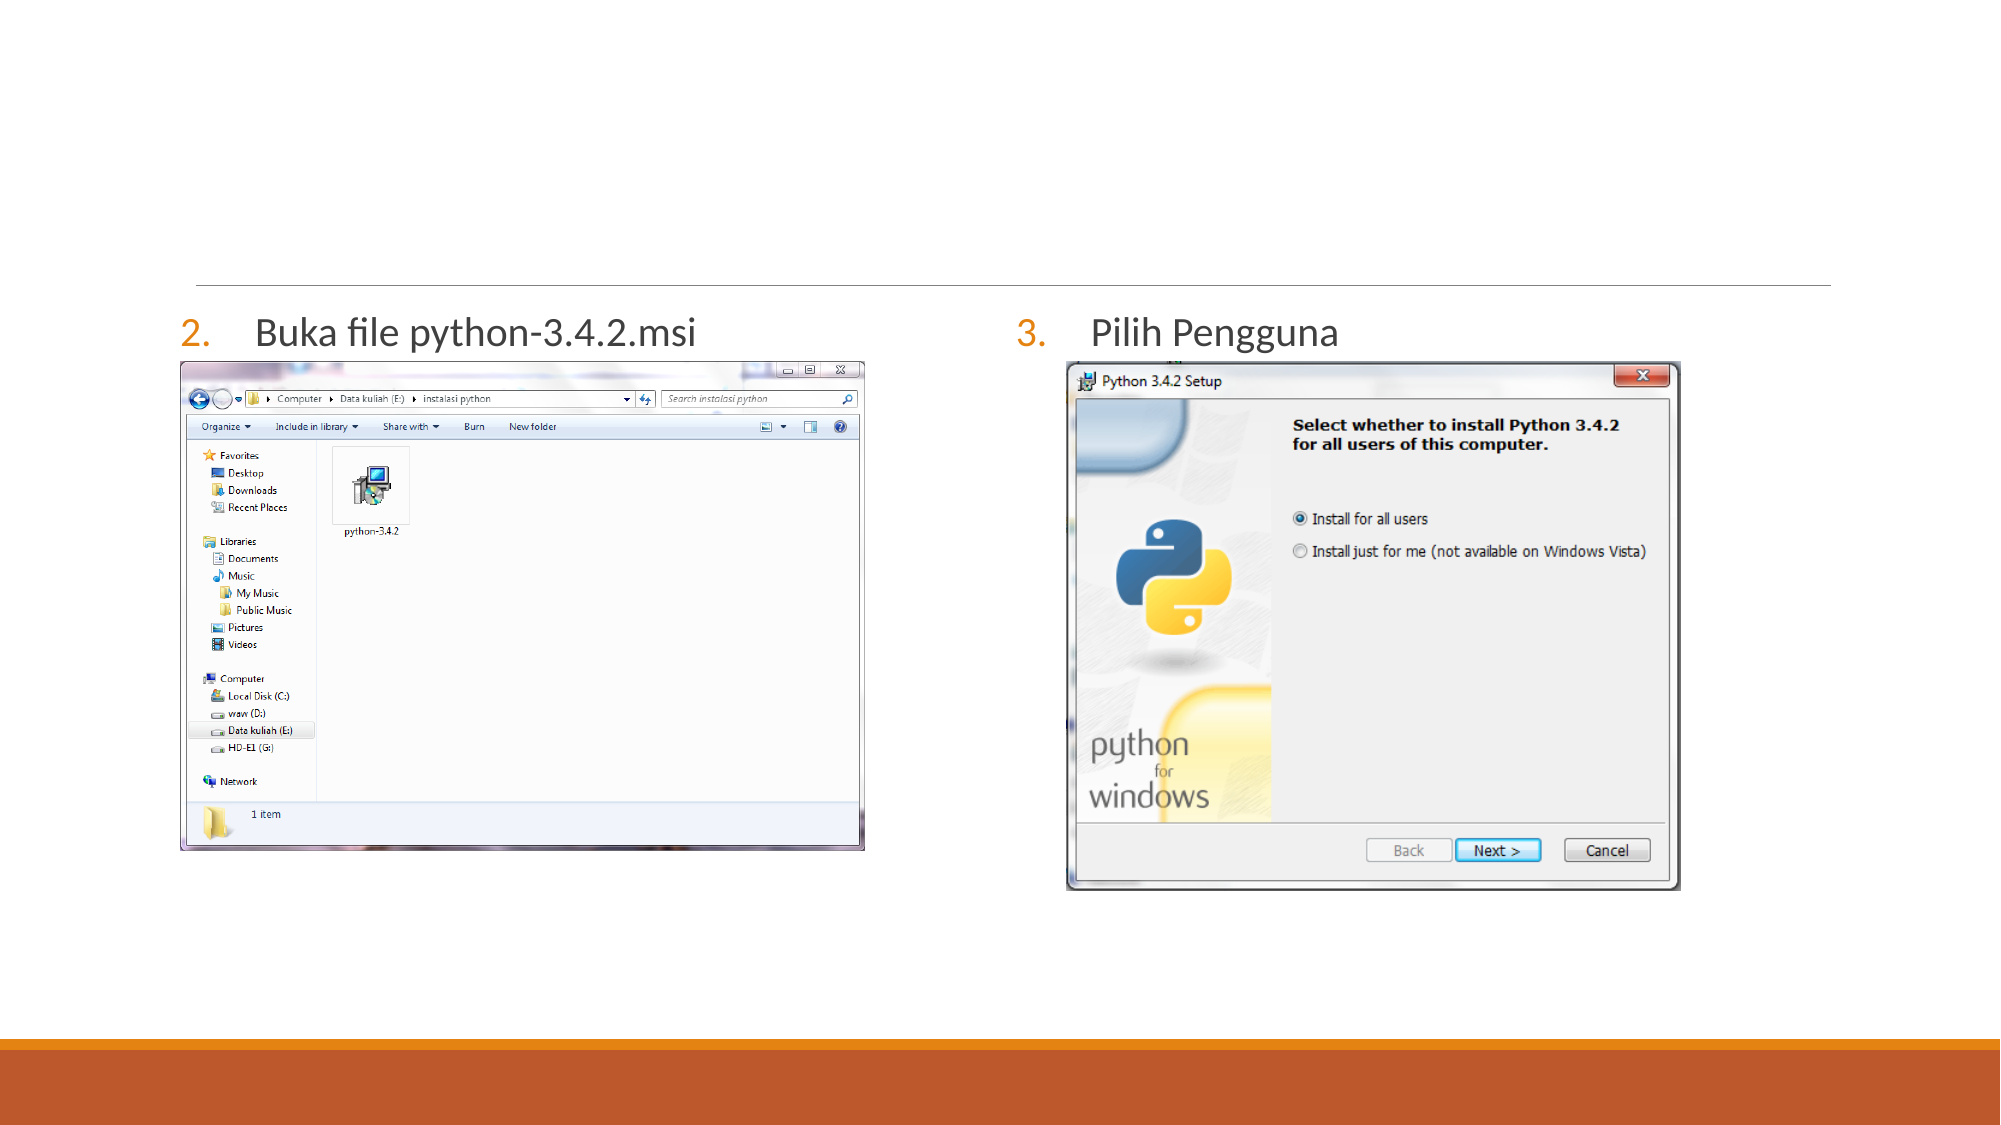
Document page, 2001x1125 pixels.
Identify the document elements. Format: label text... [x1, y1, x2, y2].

list Buka file python-3.4.2.msi [180, 302, 1015, 963]
picture [179, 361, 865, 851]
text_box Pilih Pengguna [1015, 302, 1852, 963]
picture [1065, 361, 1681, 892]
